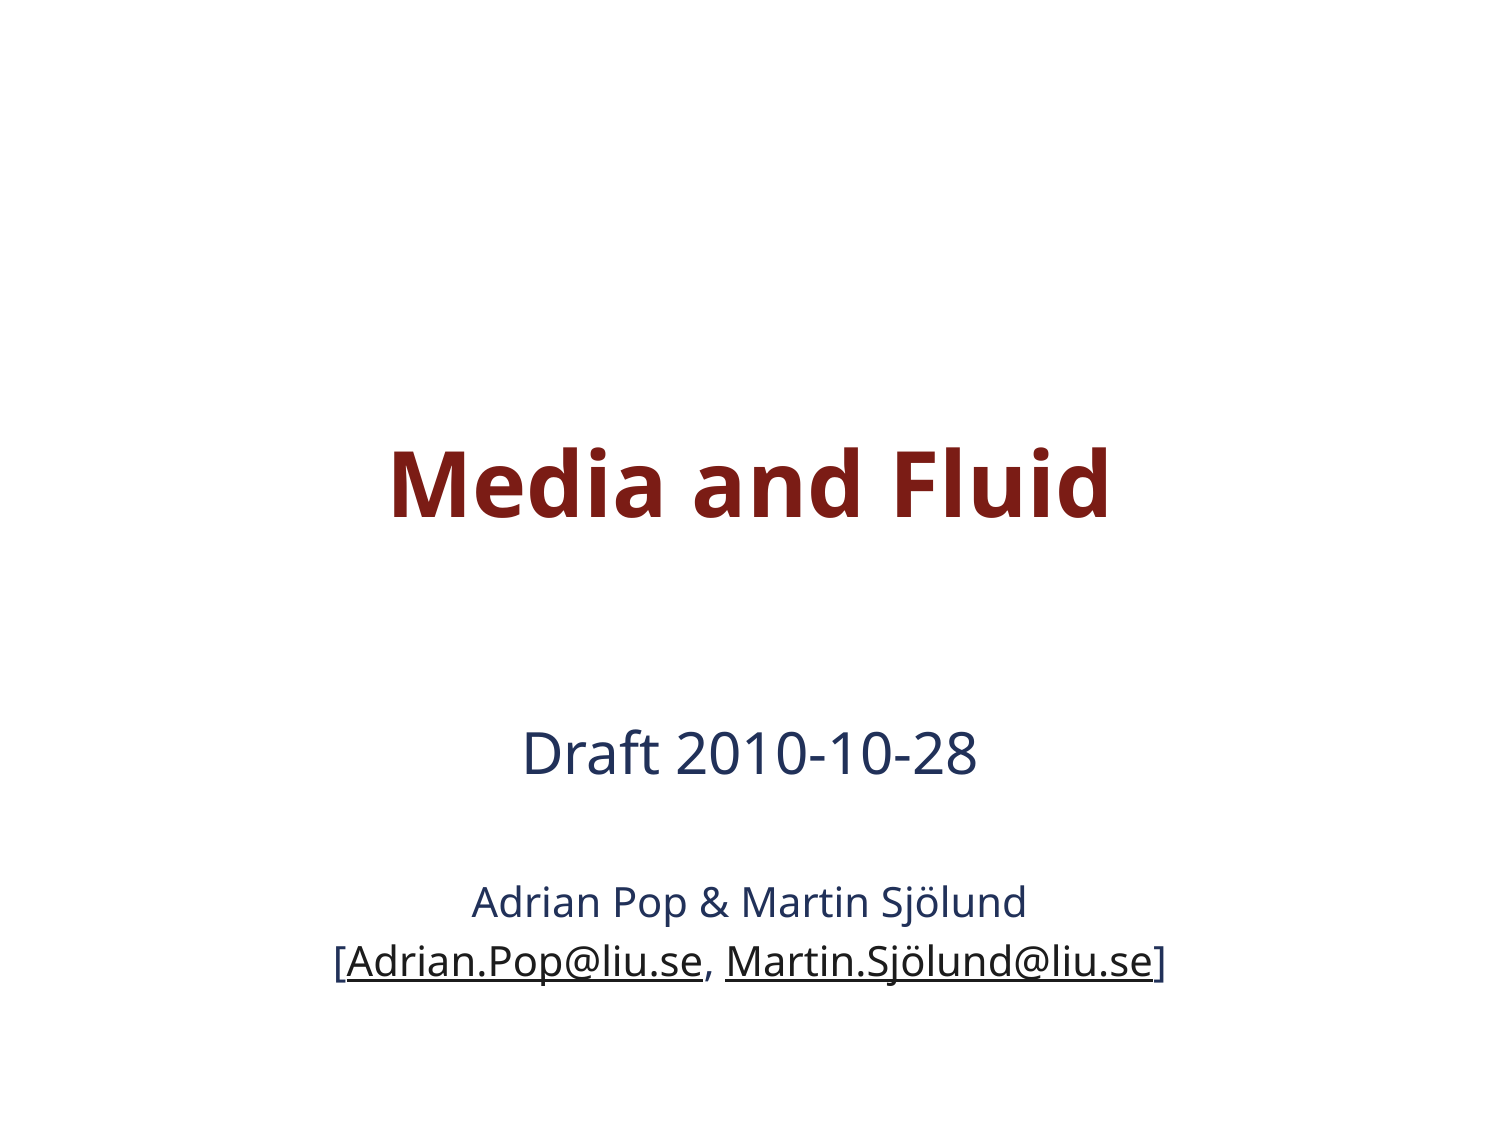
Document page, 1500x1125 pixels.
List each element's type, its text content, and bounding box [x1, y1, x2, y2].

title Media and Fluid [112, 324, 1388, 638]
subtitle Draft 2010-10-28 Adrian Pop & Martin Sjölund [Adrian.Pop@liu.se, Martin.Sjölund@liu.se] [224, 708, 1276, 1067]
